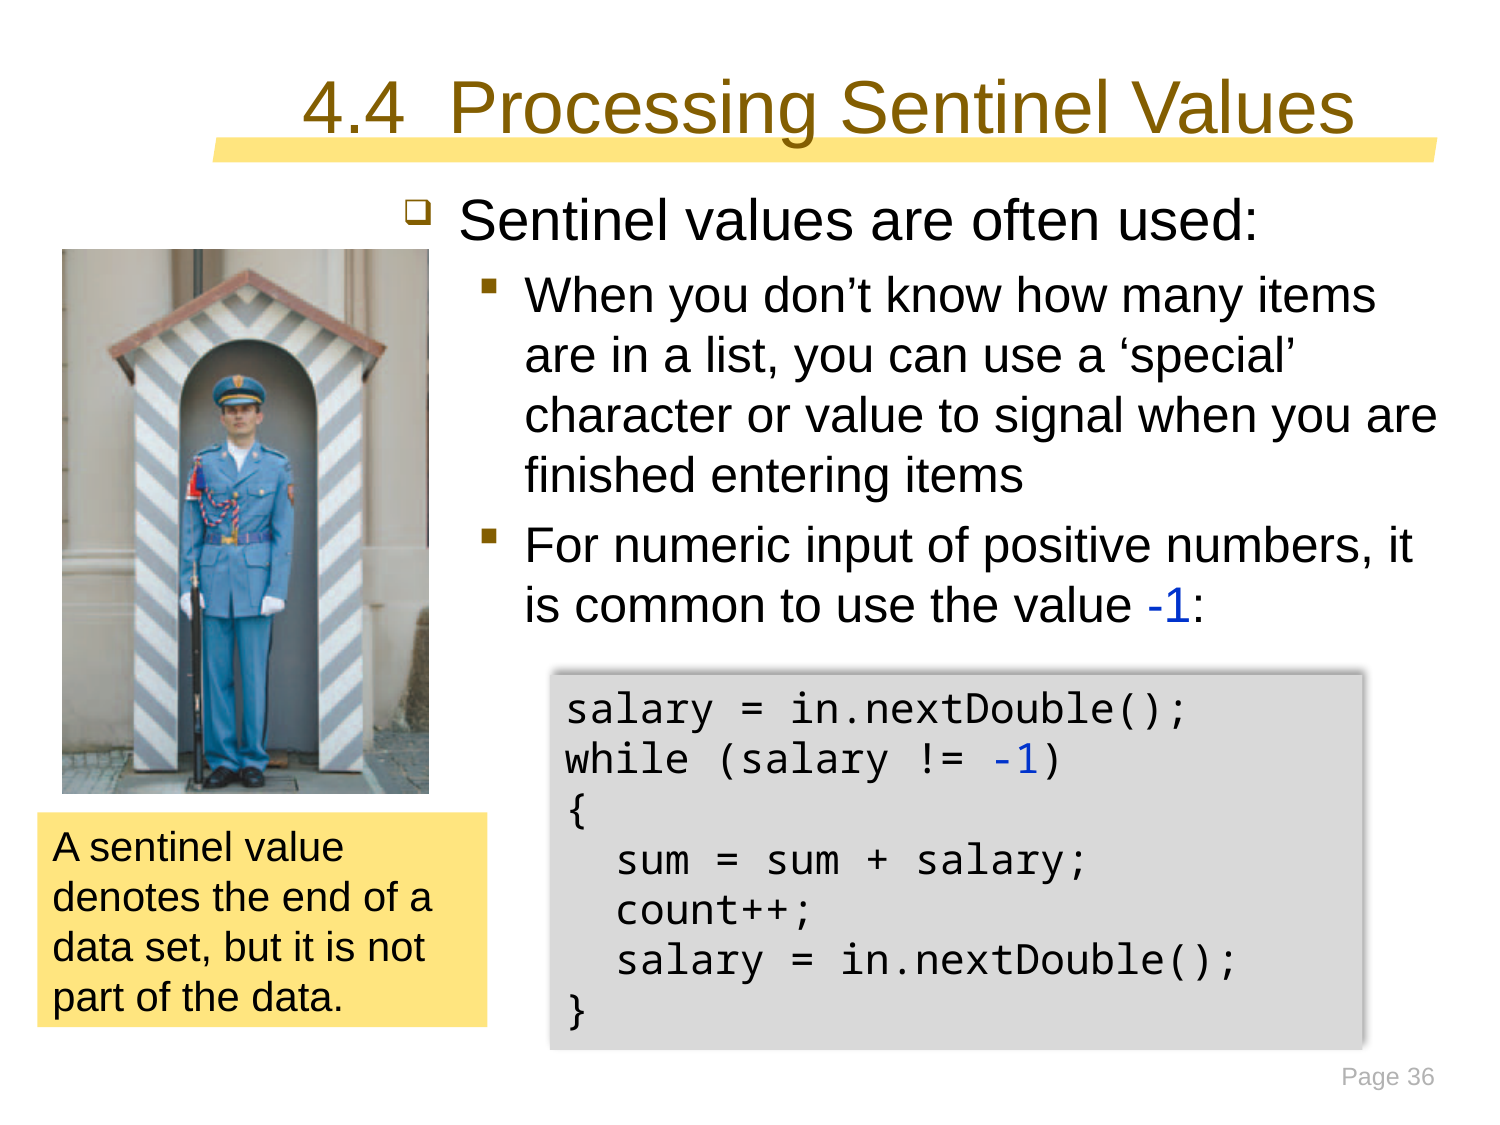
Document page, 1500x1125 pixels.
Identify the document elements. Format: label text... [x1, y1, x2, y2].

text_box A sentinel value denotes the end of a data set, but it is not part of the data. [37, 812, 488, 1028]
slide_number Page 36 [1187, 1050, 1450, 1100]
list Sentinel values are often used: When you don’t know how many items are in a list, you can use a ‘special’ character or value to signal when you are finished entering items For numeric input of positive numbers, it is common to use the value -1: [387, 174, 1463, 1013]
text_box salary = in.nextDouble(); while (salary != -1) { sum = sum + salary; count++; salary = in.nextDouble(); } [549, 674, 1363, 1050]
picture [62, 249, 429, 794]
title 4.4 Processing Sentinel Values [287, 44, 1451, 163]
